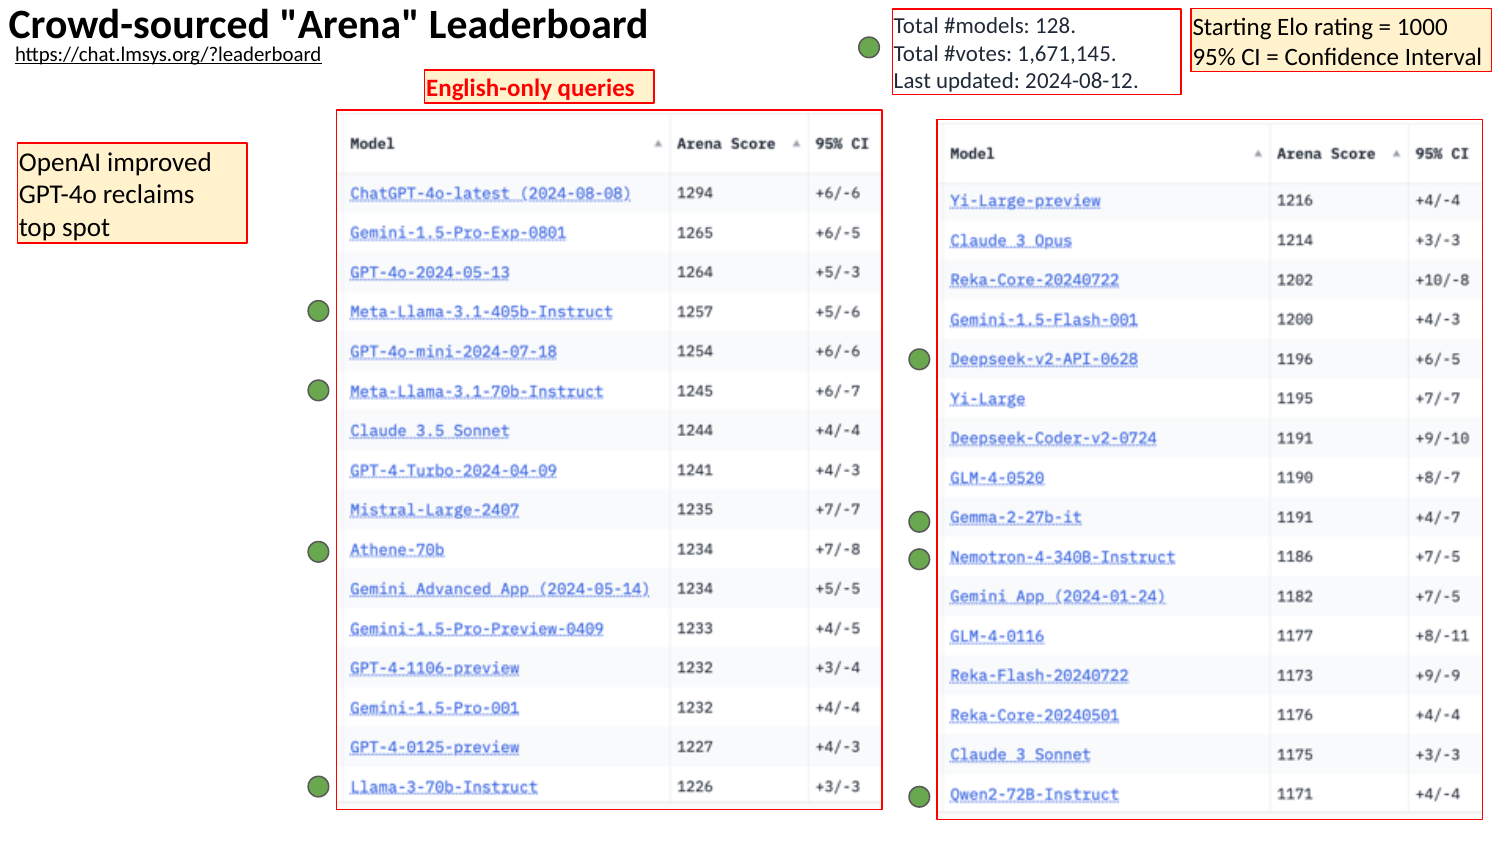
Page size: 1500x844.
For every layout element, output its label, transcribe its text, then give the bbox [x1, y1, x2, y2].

text_box [308, 541, 329, 563]
text_box OpenAI improved GPT-4o reclaims top spot [17, 142, 248, 244]
text_box English-only queries [424, 70, 655, 104]
text_box [909, 349, 930, 370]
text_box [308, 776, 329, 797]
text_box https://chat.lmsys.org/?leaderboard [0, 25, 341, 106]
text_box Crowd-sourced "Arena" Leaderboard [0, 0, 675, 63]
picture [336, 110, 882, 810]
text_box [308, 380, 329, 401]
text_box Total #models: 128. Total #votes: 1,671,145. Last updated: 2024-08-12. [892, 9, 1182, 95]
text_box [909, 786, 930, 808]
text_box Starting Elo rating = 1000 95% CI = Confidence Interval [1191, 8, 1492, 72]
text_box [858, 37, 880, 58]
picture [937, 120, 1483, 820]
text_box [909, 511, 930, 533]
text_box [909, 548, 930, 570]
text_box [308, 300, 329, 322]
